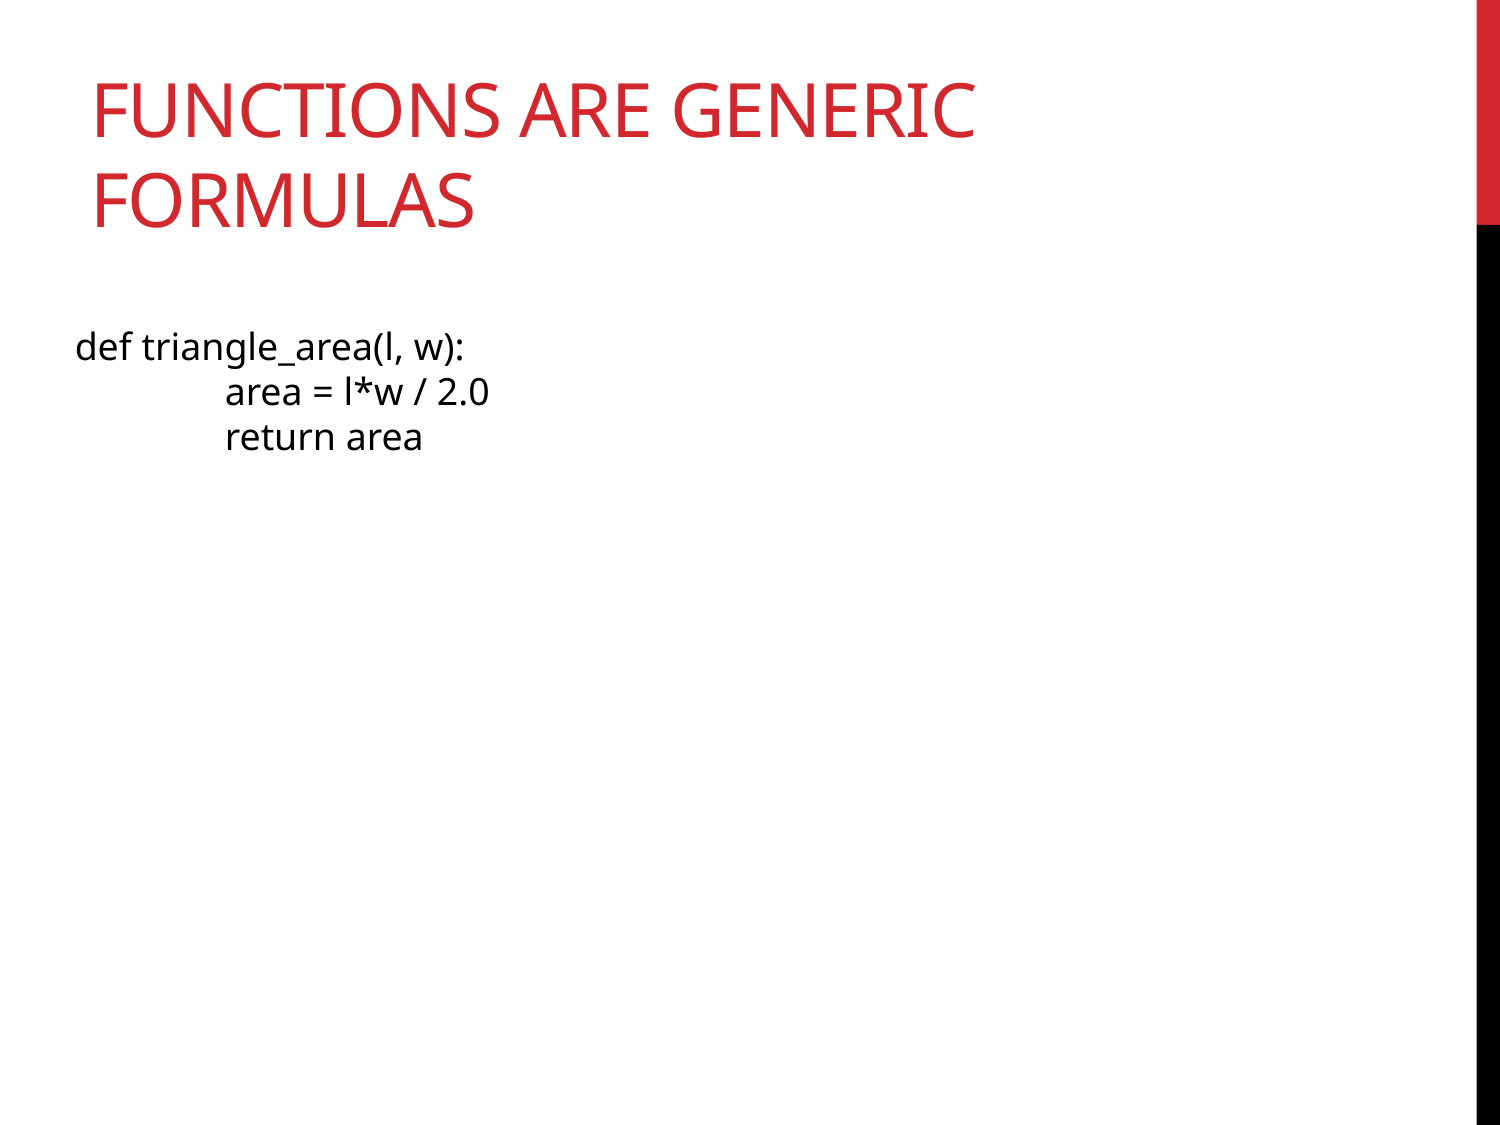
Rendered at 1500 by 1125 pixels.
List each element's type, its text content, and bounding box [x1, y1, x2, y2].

title functions are generic formulas [75, 25, 1325, 250]
text_box def triangle_area(l, w): area = l*w / 2.0 return area [59, 270, 1428, 511]
